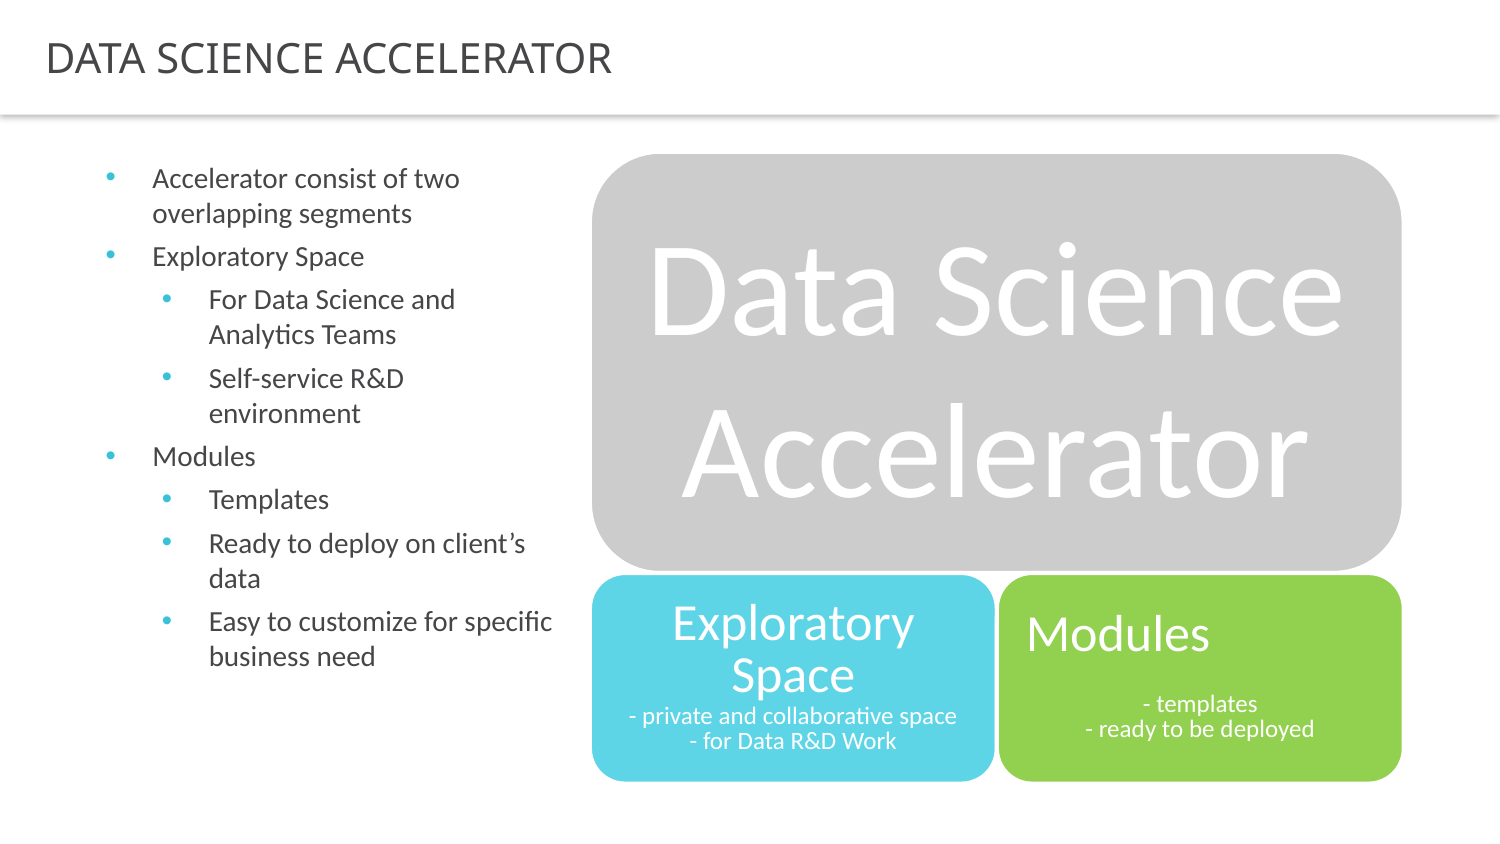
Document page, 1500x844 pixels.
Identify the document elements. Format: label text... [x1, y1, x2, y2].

list Data science accelerator [0, 0, 1500, 115]
text_box Accelerator consist of two overlapping segments Exploratory Space For Data Science and Analytics Teams Self-service R&D environment Modules Templates Ready to deploy on client’s data Easy to customize for specific business need [90, 151, 573, 723]
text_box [589, 151, 1404, 784]
